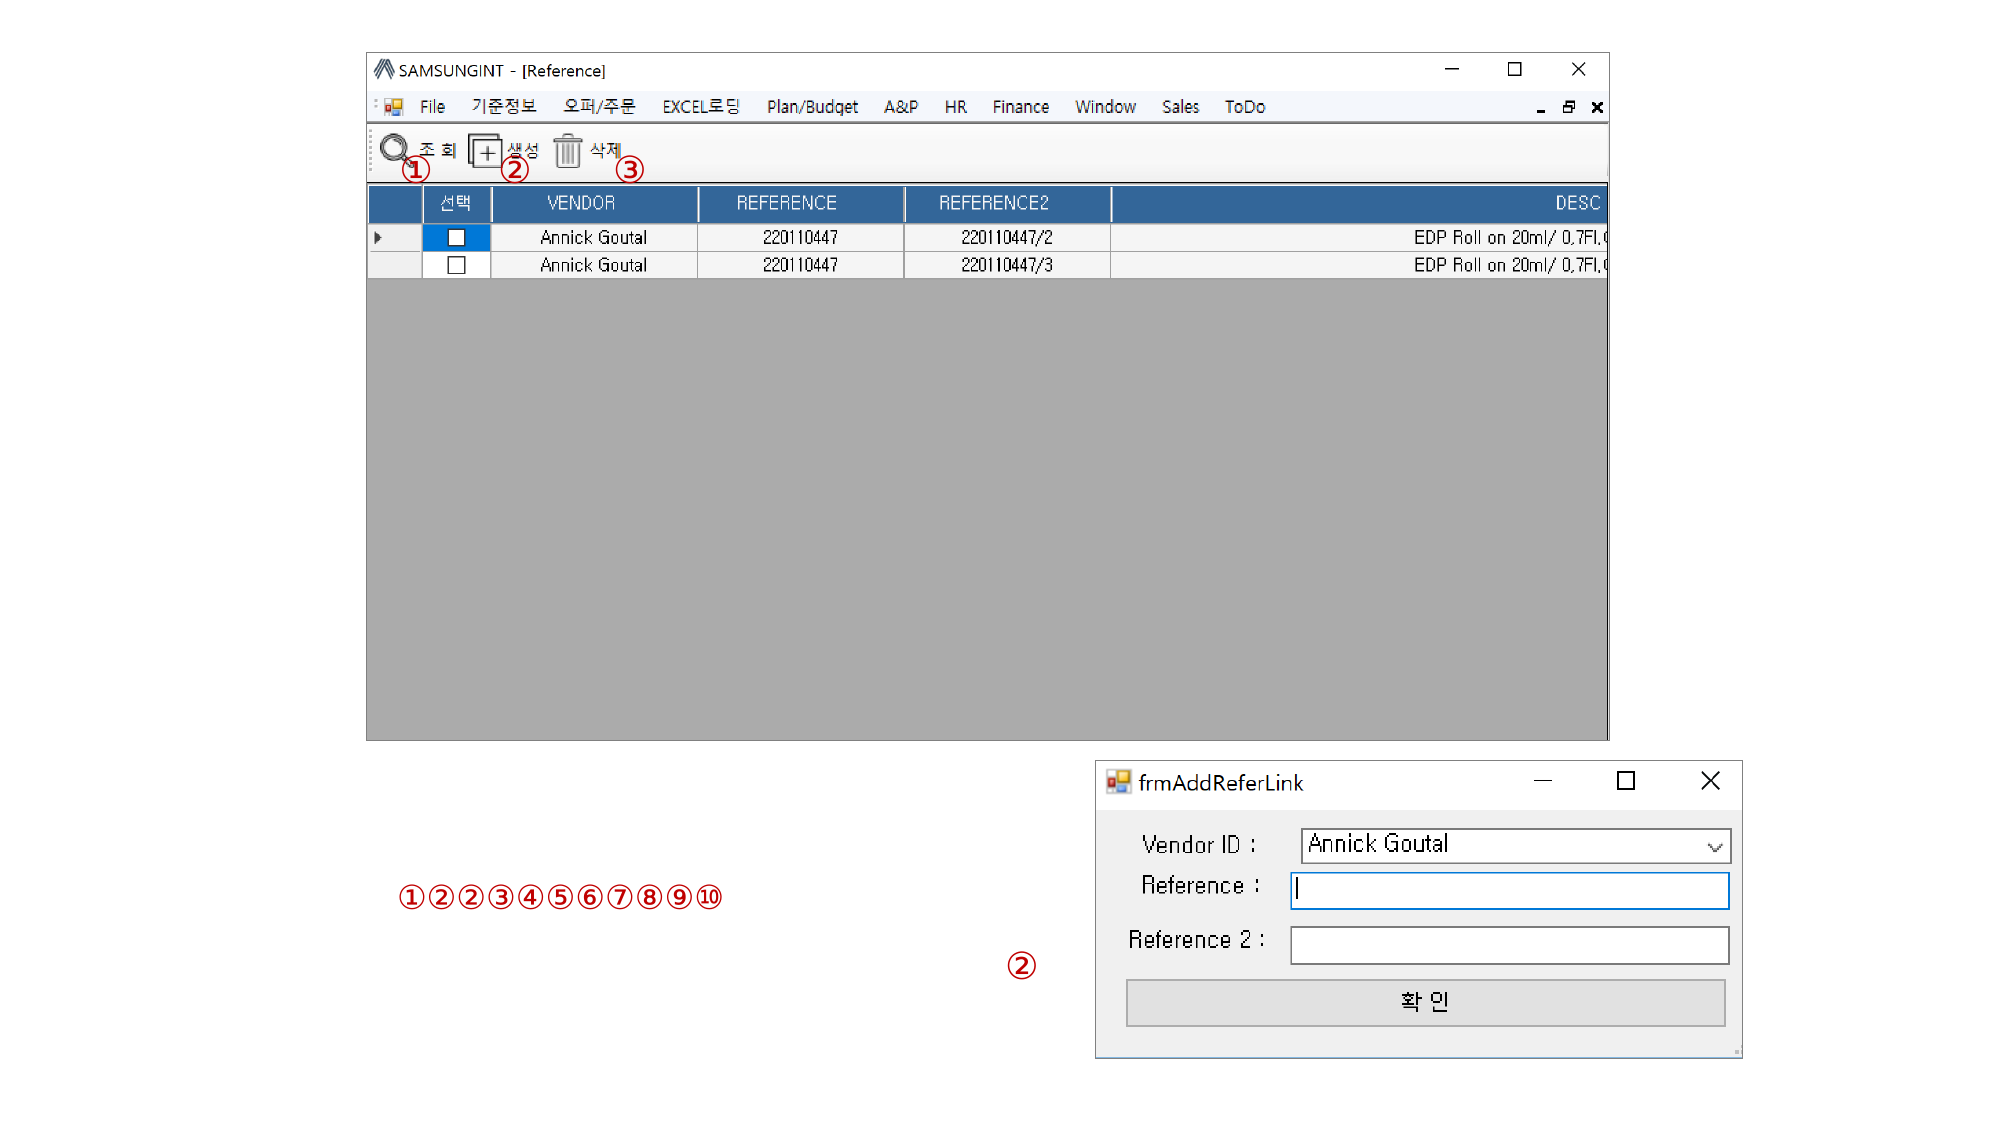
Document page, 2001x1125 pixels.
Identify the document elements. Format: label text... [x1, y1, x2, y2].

text_box ② [990, 934, 1054, 995]
picture [366, 52, 1610, 741]
text_box ①②②③④⑤⑥⑦⑧⑨⑩ [382, 869, 740, 924]
picture [1095, 760, 1743, 1059]
